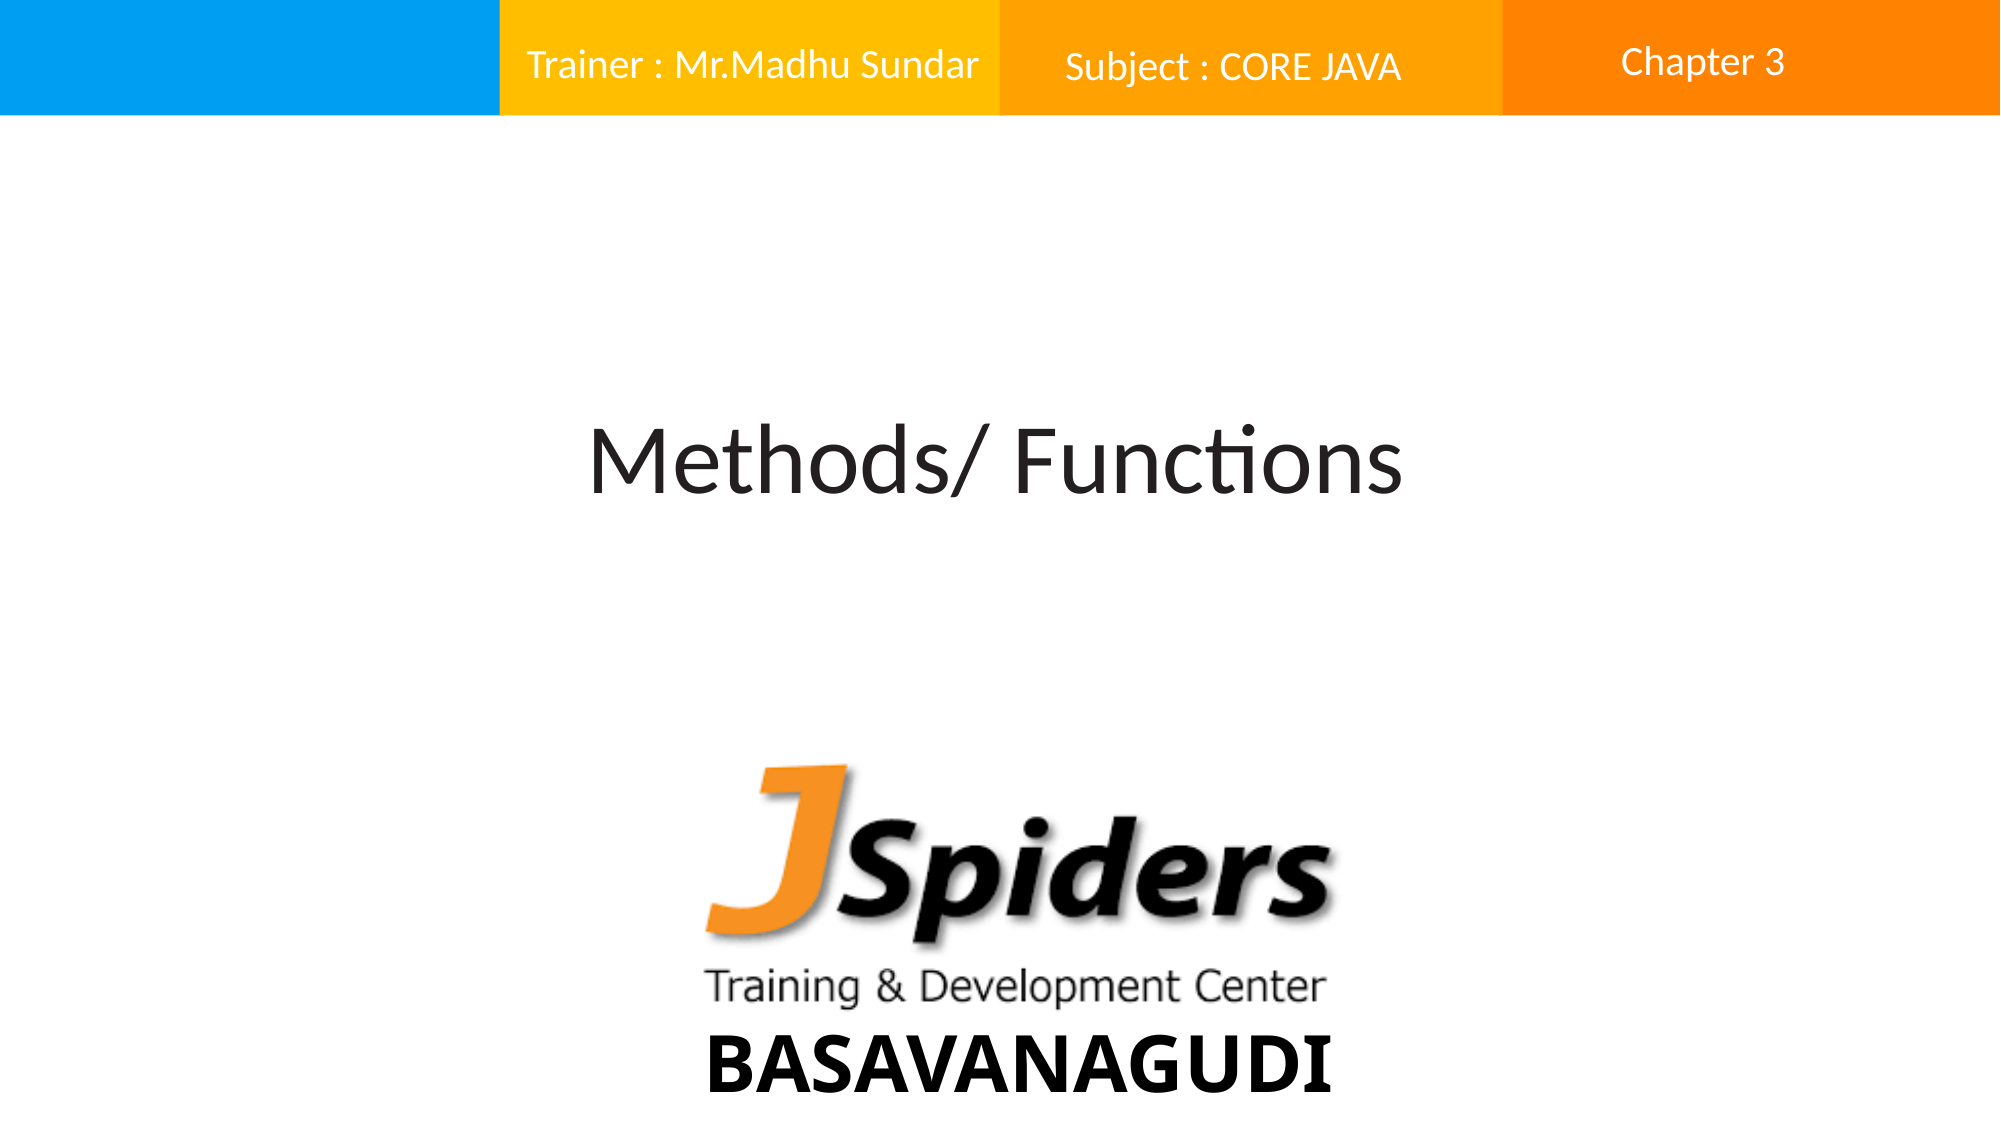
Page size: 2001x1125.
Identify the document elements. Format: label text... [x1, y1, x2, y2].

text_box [681, 727, 1356, 1125]
text_box Methods/ Functions [255, 393, 1737, 514]
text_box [0, 0, 2000, 116]
